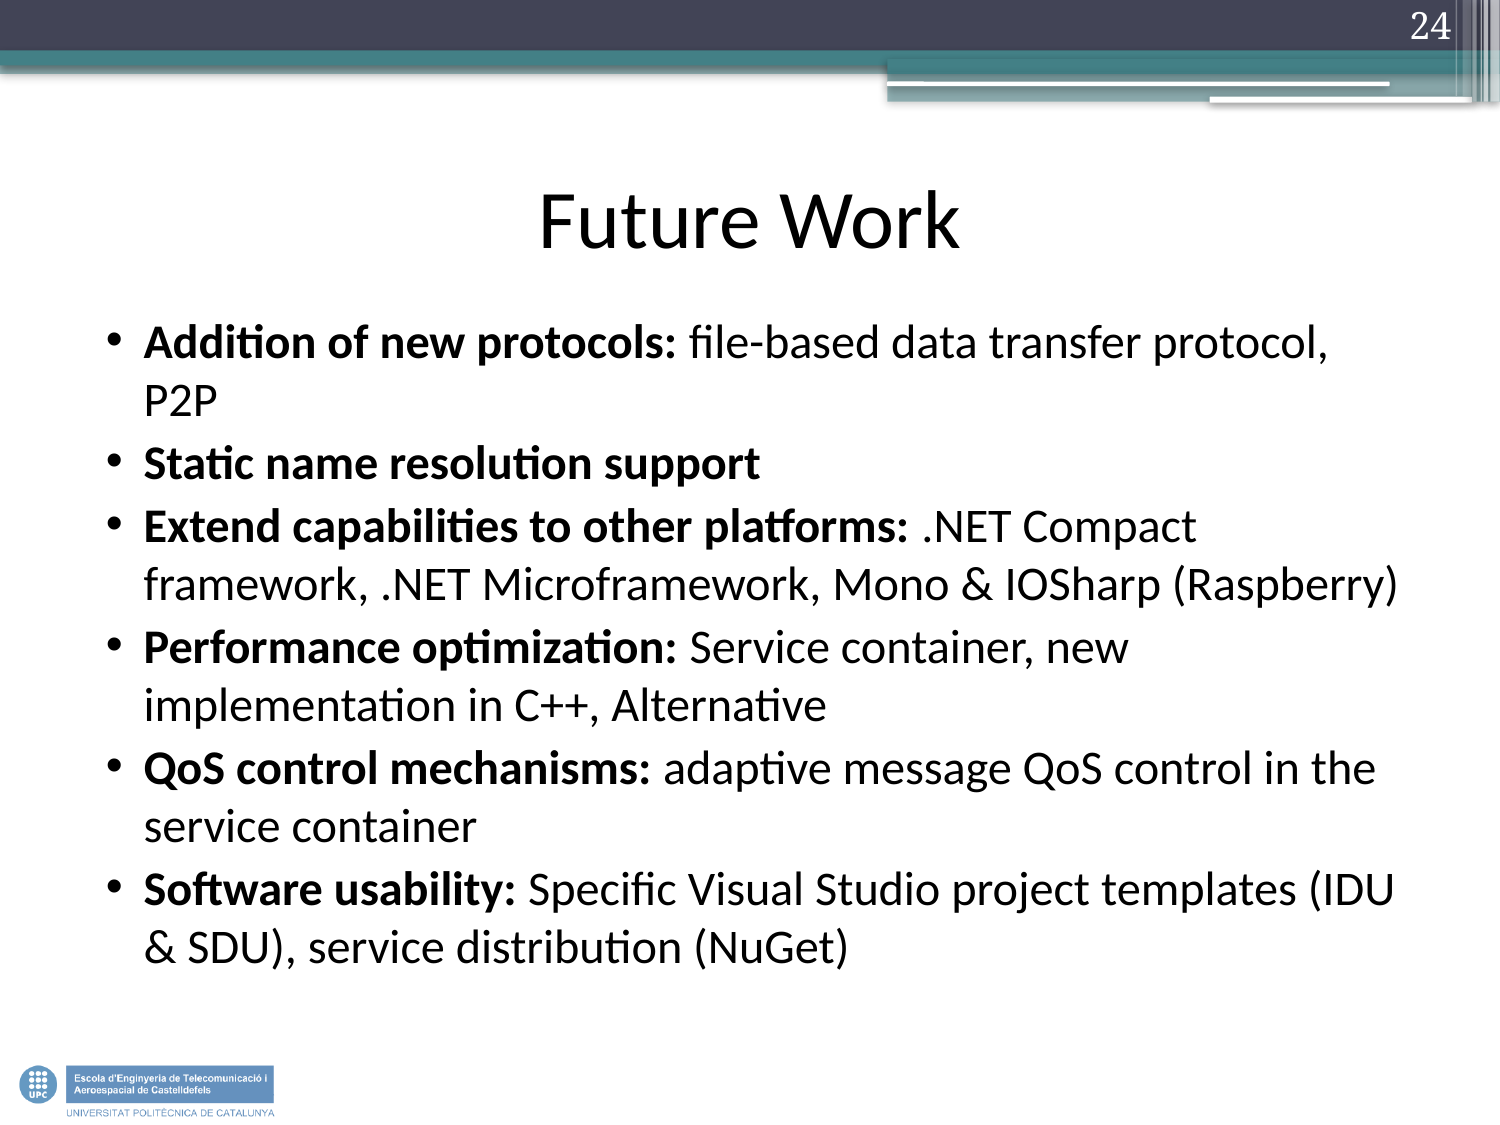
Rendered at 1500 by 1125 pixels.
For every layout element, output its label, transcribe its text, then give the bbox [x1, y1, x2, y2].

title Future Work [75, 127, 1425, 302]
picture [0, 1052, 290, 1119]
list Addition of new protocols: file-based data transfer protocol, P2P Static name resolution support Extend capabilities to other platforms: .NET Compact framework, .NET Microframework, Mono & IOSharp (Raspberry) Performance optimization: Service container, new implementation in C++, Alternative QoS control mechanisms: adaptive message QoS control in the service container Software usability: Specific Visual Studio project templates (IDU & SDU), service distribution (NuGet) [75, 302, 1425, 1024]
slide_number 24 [1341, 0, 1466, 61]
